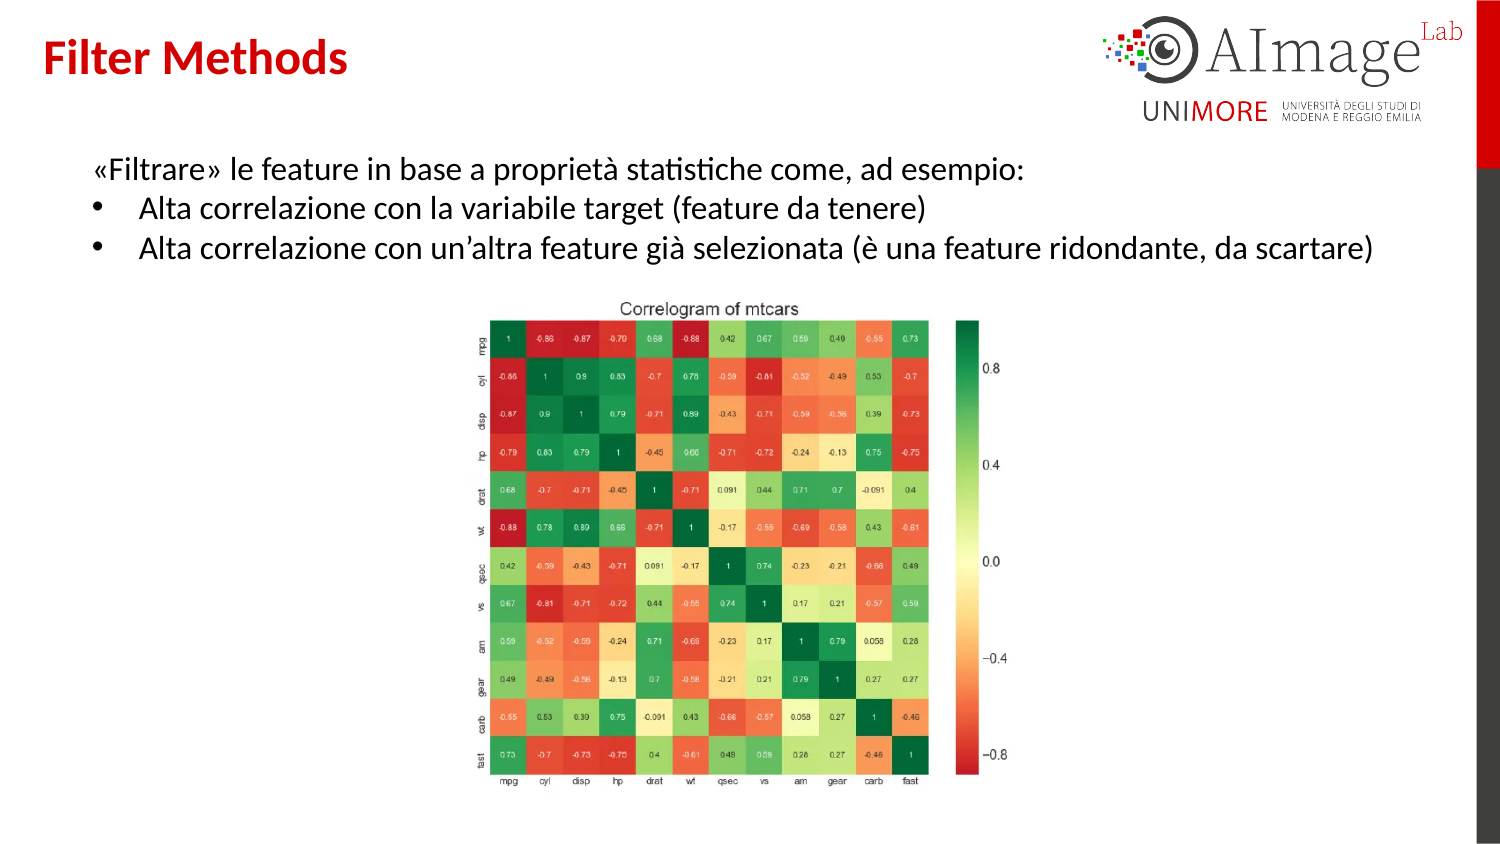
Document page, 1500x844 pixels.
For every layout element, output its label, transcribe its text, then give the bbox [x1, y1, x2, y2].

picture [461, 291, 1017, 799]
picture [1103, 16, 1464, 128]
text_box Filter Methods [41, 22, 1238, 85]
text_box «Filtrare» le feature in base a proprietà statistiche come, ad esempio: Alta correlazione con la variabile target (feature da tenere) Alta correlazione con un’altra feature già selezionata (è una feature ridondante, da scartare) [76, 131, 1461, 372]
